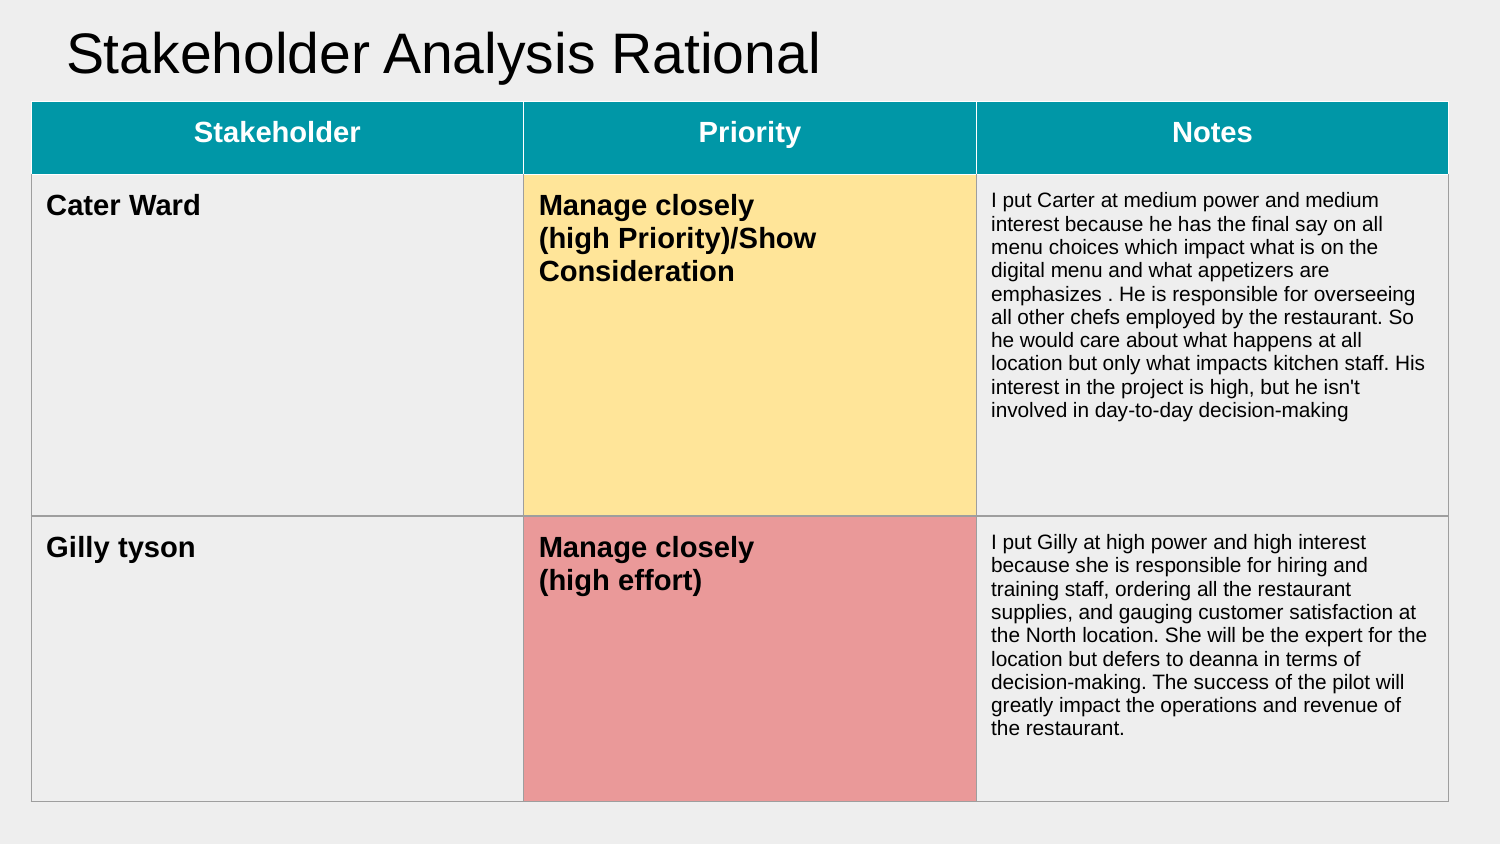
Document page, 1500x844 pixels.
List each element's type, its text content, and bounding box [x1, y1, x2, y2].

table_cell Manage closely (high Priority)/Show Consideration [524, 175, 976, 515]
table_header Notes [977, 102, 1448, 174]
title Stakeholder Analysis Rational [51, 7, 1449, 101]
table_cell Cater Ward [32, 175, 523, 515]
table_cell I put Gilly at high power and high interest because she is responsible for hiring and training staff, ordering all the restaurant supplies, and gauging customer satisfaction at the North location. She will be the expert for the location but defers to deanna in terms of decision-making. The success of the pilot will greatly impact the operations and revenue of the restaurant. [977, 517, 1448, 801]
table_cell Gilly tyson [32, 517, 523, 801]
table_header Priority [524, 102, 976, 174]
table_header Stakeholder [32, 102, 523, 174]
table_cell Manage closely (high effort) [524, 517, 976, 801]
table_cell I put Carter at medium power and medium interest because he has the final say on all menu choices which impact what is on the digital menu and what appetizers are emphasizes . He is responsible for overseeing all other chefs employed by the restaurant. So he would care about what happens at all location but only what impacts kitchen staff. His interest in the project is high, but he isn't involved in day-to-day decision-making [977, 175, 1448, 515]
